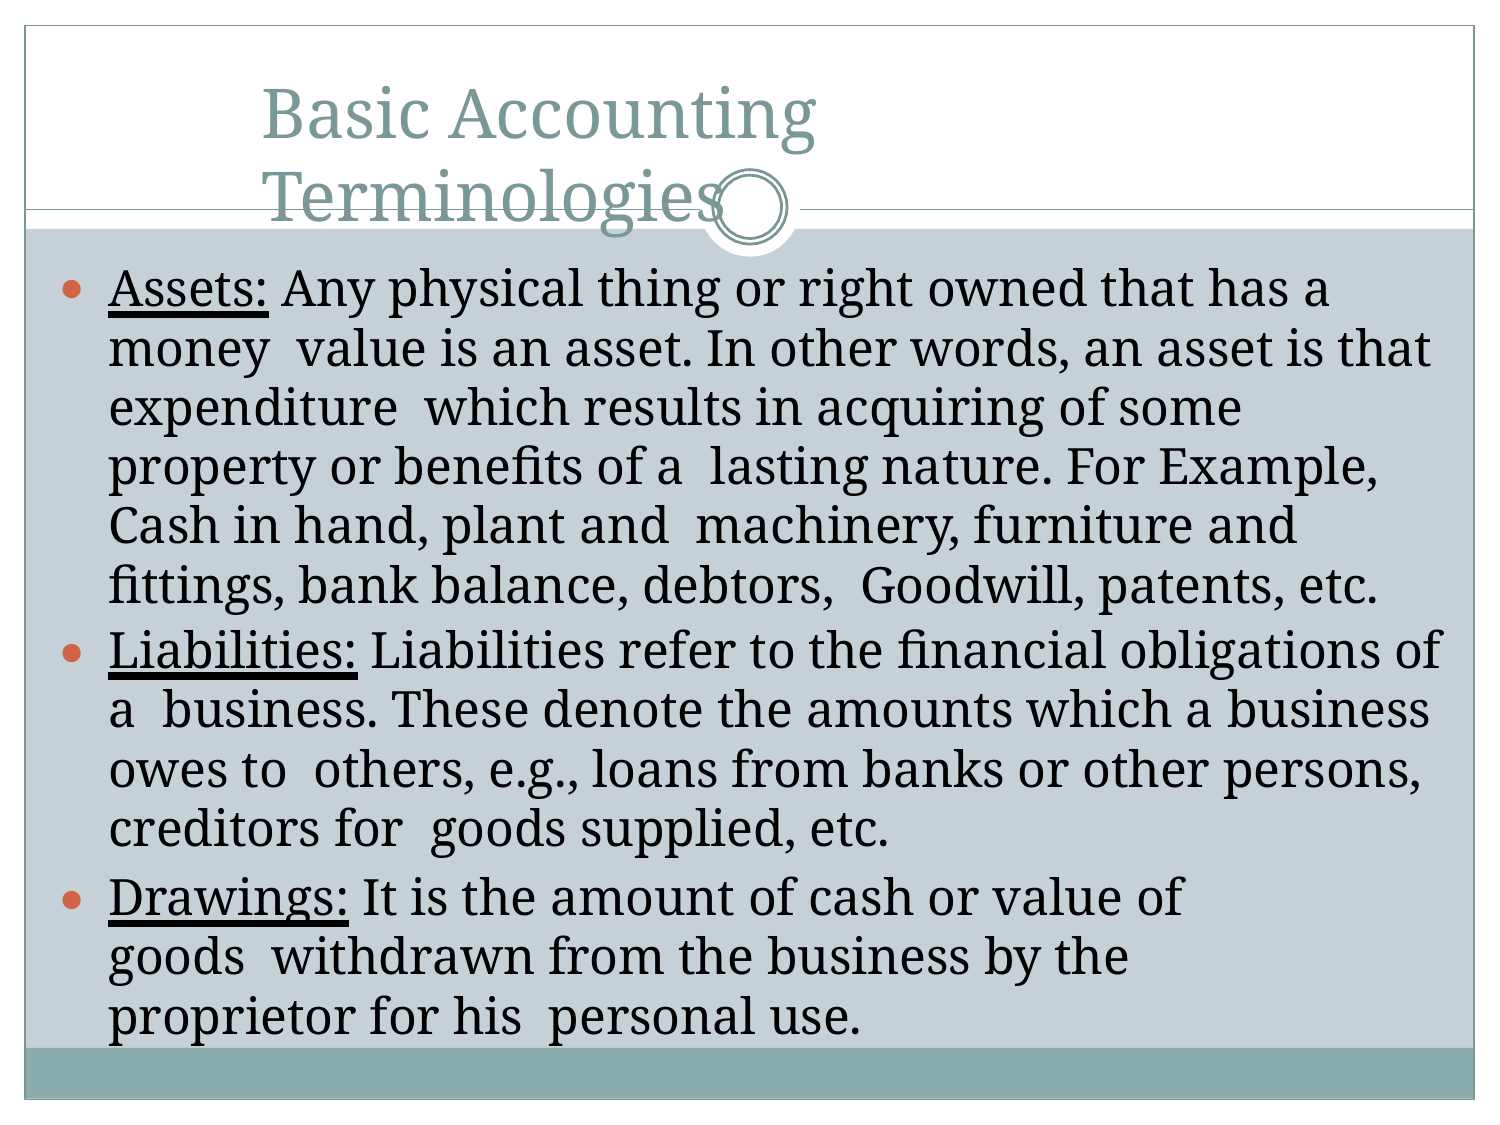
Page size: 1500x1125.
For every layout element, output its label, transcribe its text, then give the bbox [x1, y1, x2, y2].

text_box Assets: Any physical thing or right owned that has a money value is an asset. In other words, an asset is that expenditure which results in acquiring of some property or benefits of a lasting nature. For Example, Cash in hand, plant and machinery, furniture and fittings, bank balance, debtors, Goodwill, patents, etc. Liabilities: Liabilities refer to the financial obligations of a business. These denote the amounts which a business owes to others, e.g., loans from banks or other persons, creditors for goods supplied, etc. Drawings: It is the amount of cash or value of goods withdrawn from the business by the proprietor for his personal use. [56, 252, 1468, 1047]
title Basic Accounting Terminologies [259, 68, 1239, 252]
